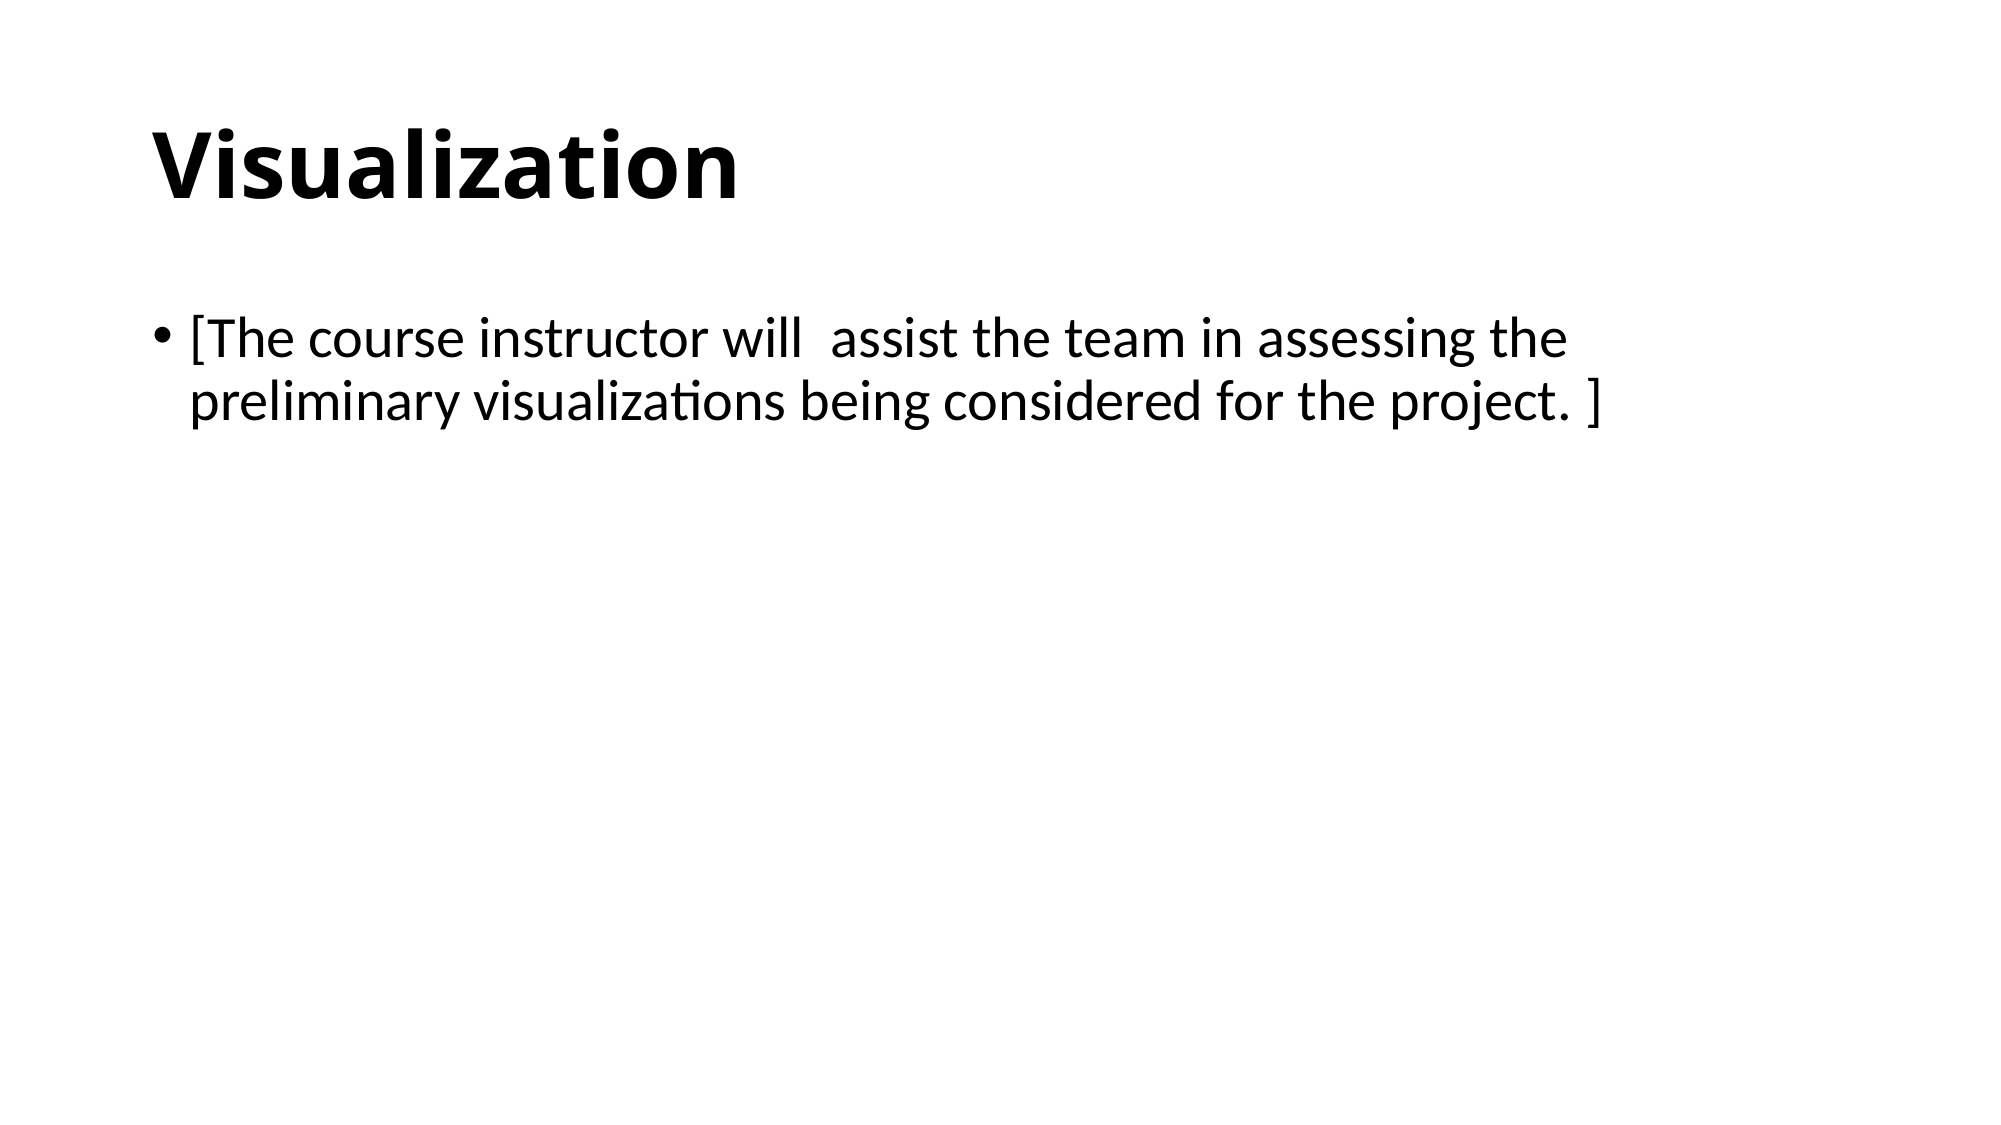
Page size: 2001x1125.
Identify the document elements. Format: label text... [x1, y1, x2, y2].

title Visualization [137, 59, 1863, 278]
list [The course instructor will assist the team in assessing the preliminary visualizations being considered for the project. ] [137, 299, 1863, 1014]
